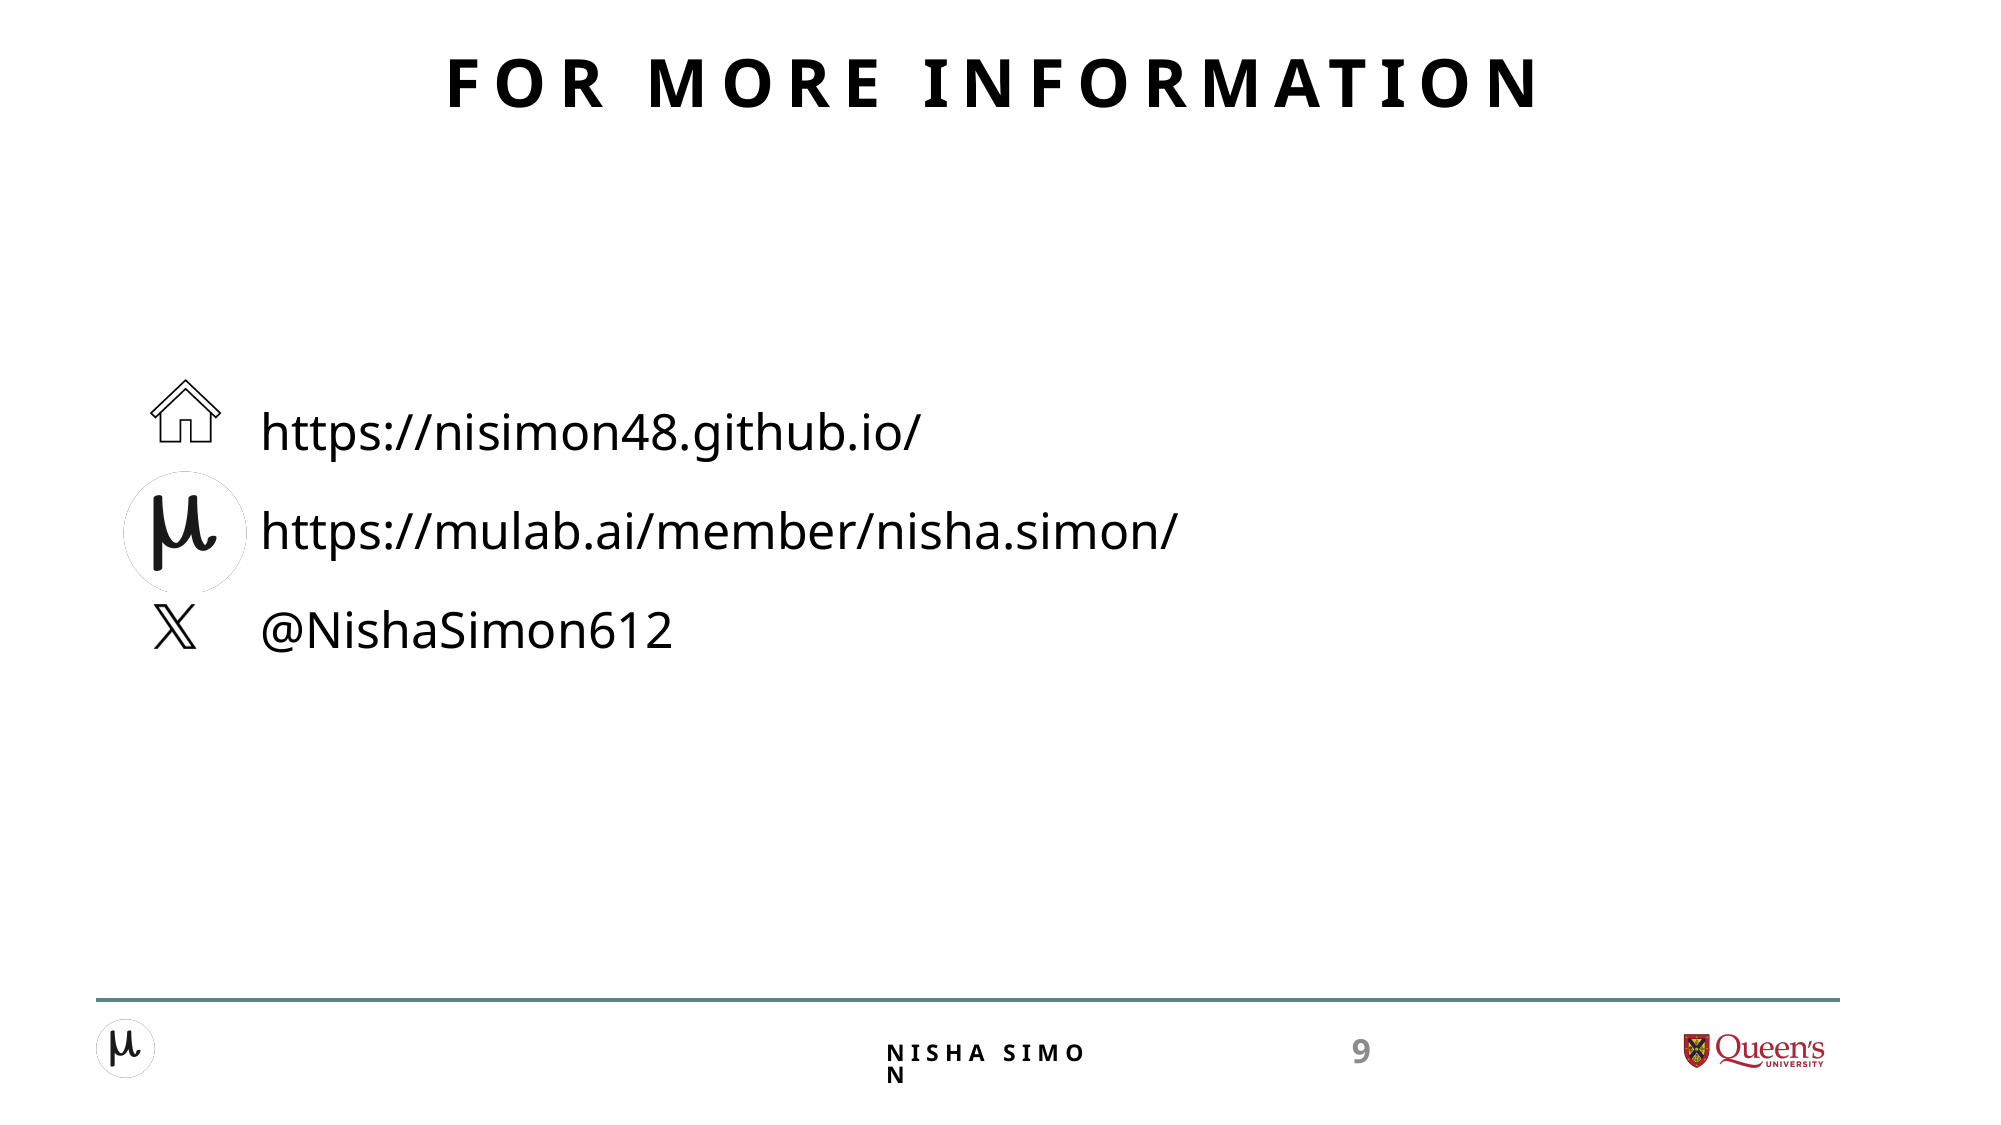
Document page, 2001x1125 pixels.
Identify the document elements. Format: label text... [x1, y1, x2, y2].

picture [144, 368, 227, 451]
footer Nisha Simon [871, 1023, 1114, 1084]
slide_number 9 [1326, 1023, 1397, 1084]
title For More Information [234, 18, 1750, 129]
picture [95, 1018, 156, 1079]
picture [1668, 1018, 1840, 1084]
list https://nisimon48.github.io/ https://mulab.ai/member/nisha.simon/ @NishaSimon612 [95, 375, 1840, 1000]
picture [121, 469, 249, 659]
